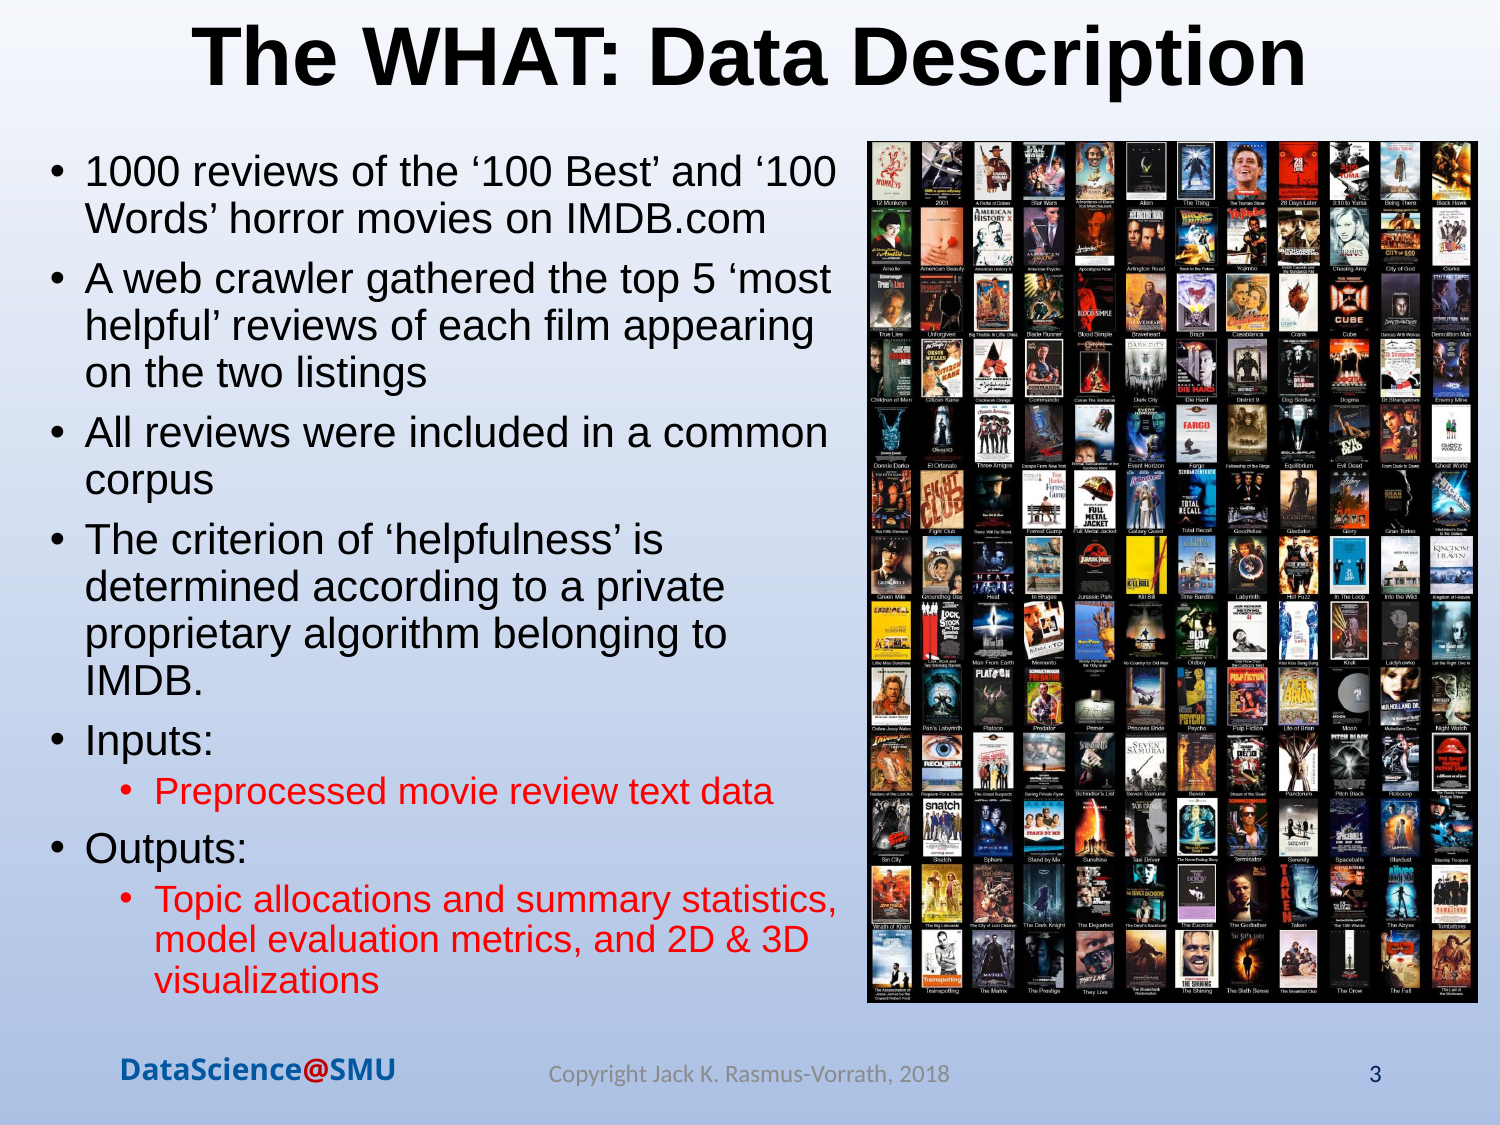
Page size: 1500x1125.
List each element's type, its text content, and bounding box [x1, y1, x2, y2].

footer Copyright Jack K. Rasmus-Vorrath, 2018 [496, 1042, 1004, 1103]
list 1000 reviews of the ‘100 Best’ and ‘100 Words’ horror movies on IMDB.com A web crawler gathered the top 5 ‘most helpful’ reviews of each film appearing on the two listings All reviews were included in a common corpus The criterion of ‘helpfulness’ is determined according to a private proprietary algorithm belonging to IMDB. Inputs: Preprocessed movie review text data Outputs: Topic allocations and summary statistics, model evaluation metrics, and 2D & 3D visualizations [34, 142, 868, 1059]
picture [867, 141, 1478, 1003]
title The WHAT: Data Description [103, 0, 1397, 121]
slide_number 3 [1059, 1042, 1397, 1103]
